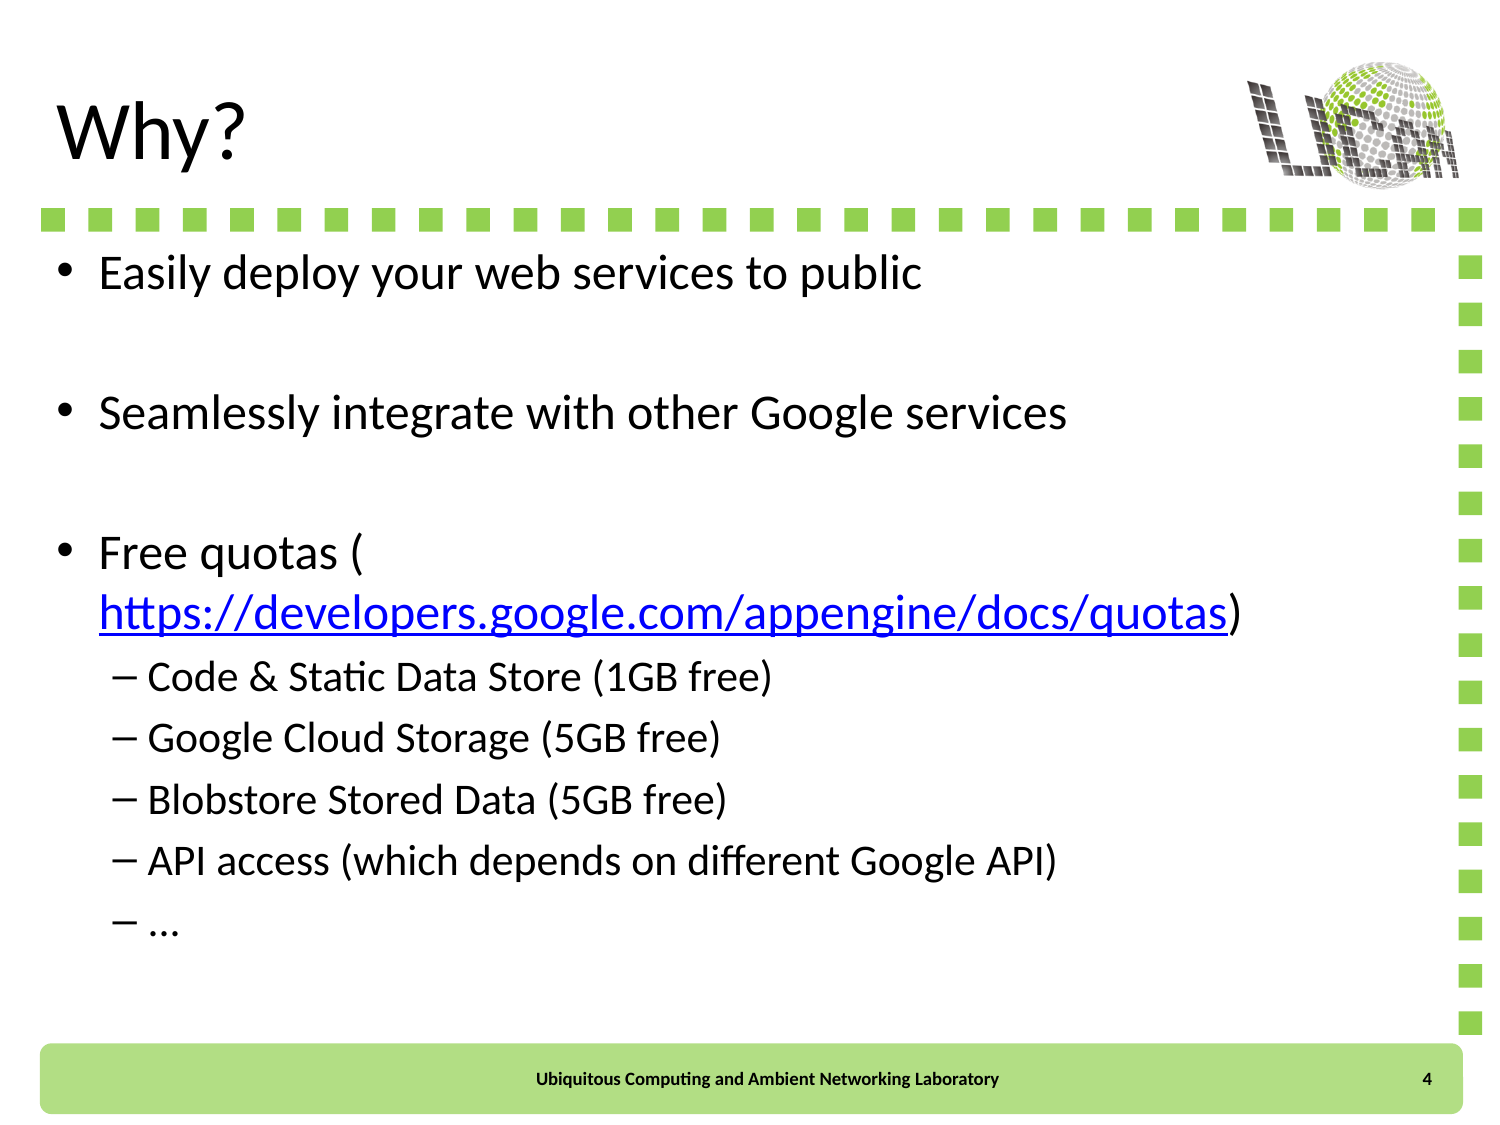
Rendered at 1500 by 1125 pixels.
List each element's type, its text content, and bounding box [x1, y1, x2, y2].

footer Ubiquitous Computing and Ambient Networking Laboratory [242, 1048, 1294, 1109]
picture [1247, 61, 1459, 190]
list Easily deploy your web services to public Seamlessly integrate with other Google services Free quotas (https://developers.google.com/appengine/docs/quotas) Code & Static Data Store (1GB free) Google Cloud Storage (5GB free) Blobstore Stored Data (5GB free) API access (which depends on different Google API) ... [41, 231, 1459, 1035]
title Why? [41, 45, 1223, 209]
slide_number 4 [1316, 1048, 1447, 1108]
